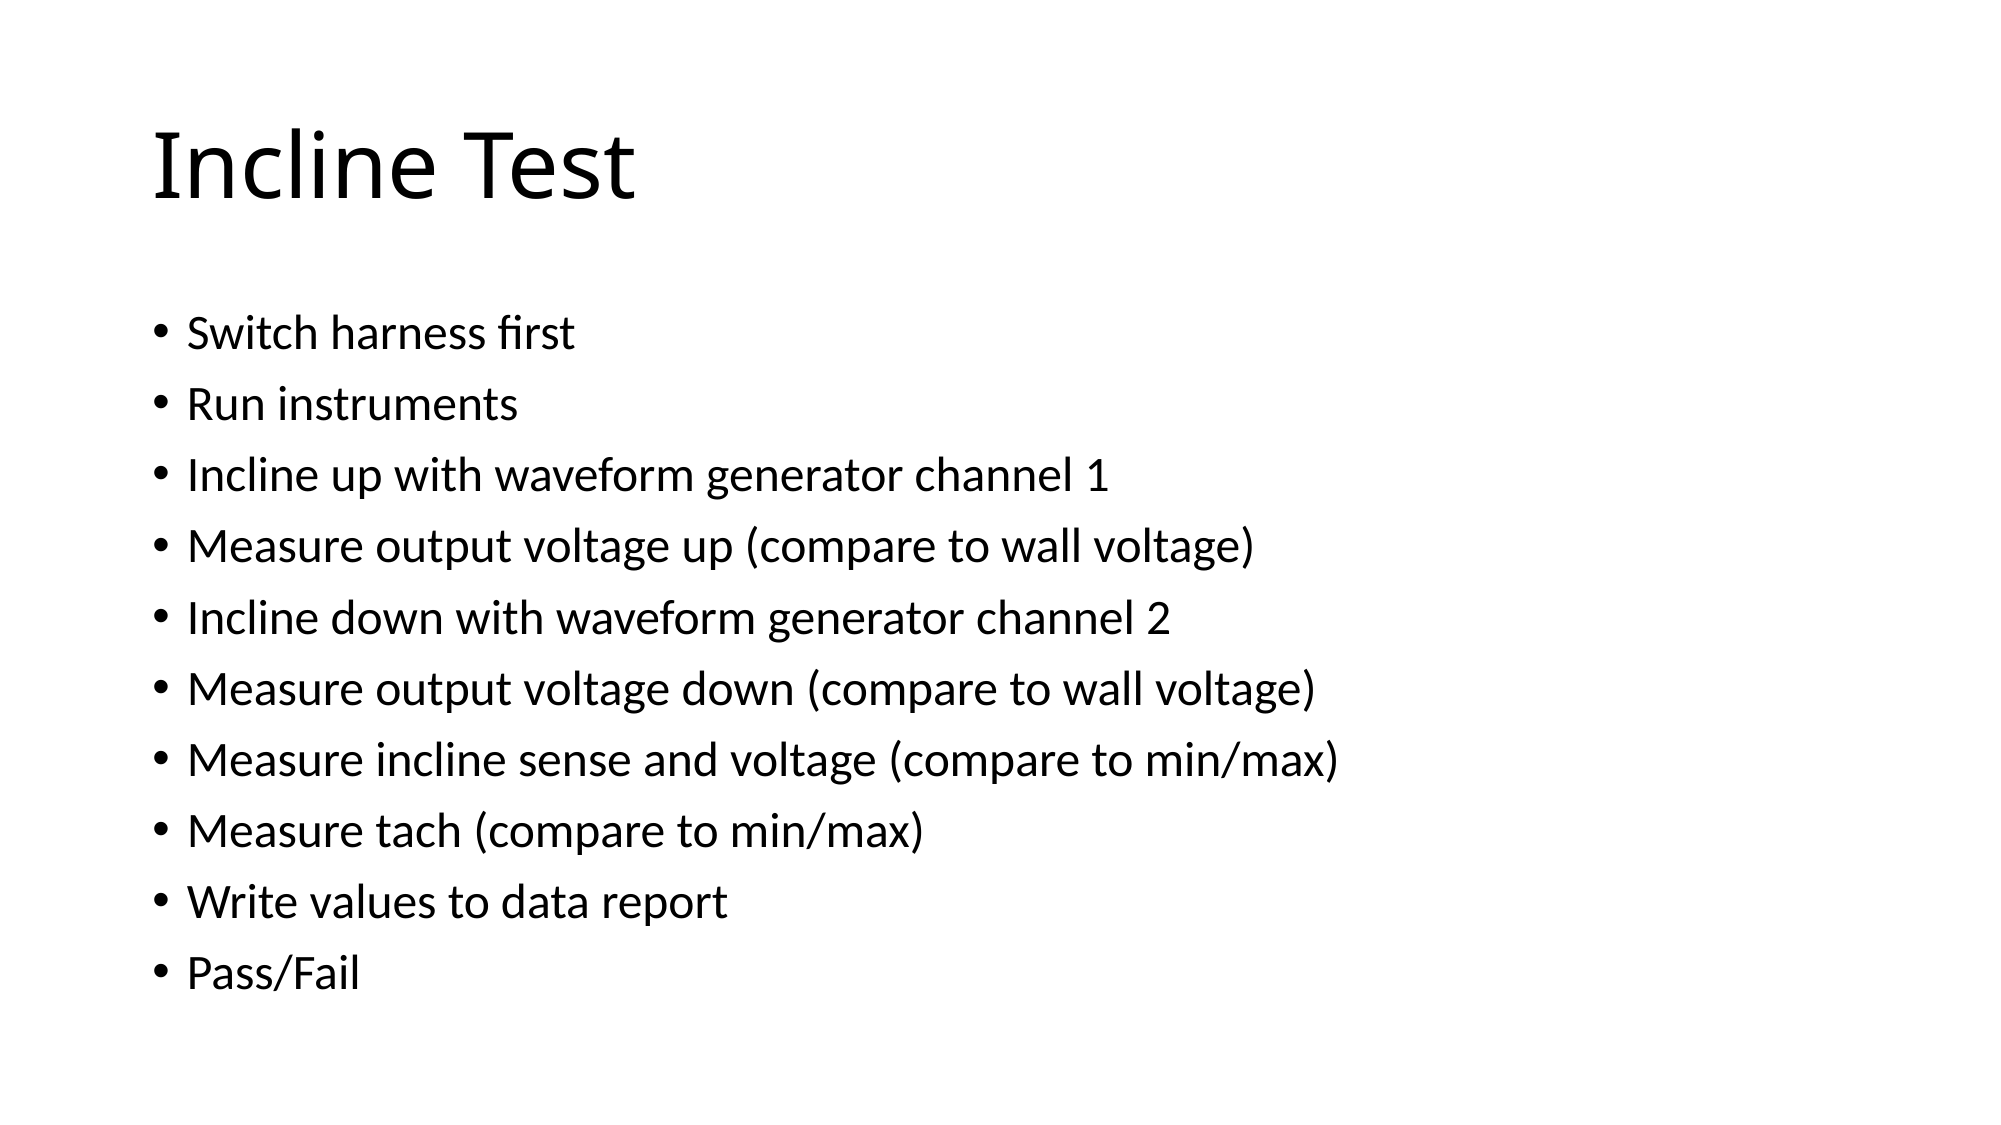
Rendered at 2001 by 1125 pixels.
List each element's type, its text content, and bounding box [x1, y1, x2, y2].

list Switch harness first Run instruments Incline up with waveform generator channel 1 Measure output voltage up (compare to wall voltage) Incline down with waveform generator channel 2 Measure output voltage down (compare to wall voltage) Measure incline sense and voltage (compare to min/max) Measure tach (compare to min/max) Write values to data report Pass/Fail [137, 299, 1863, 1014]
title Incline Test [137, 59, 1863, 278]
